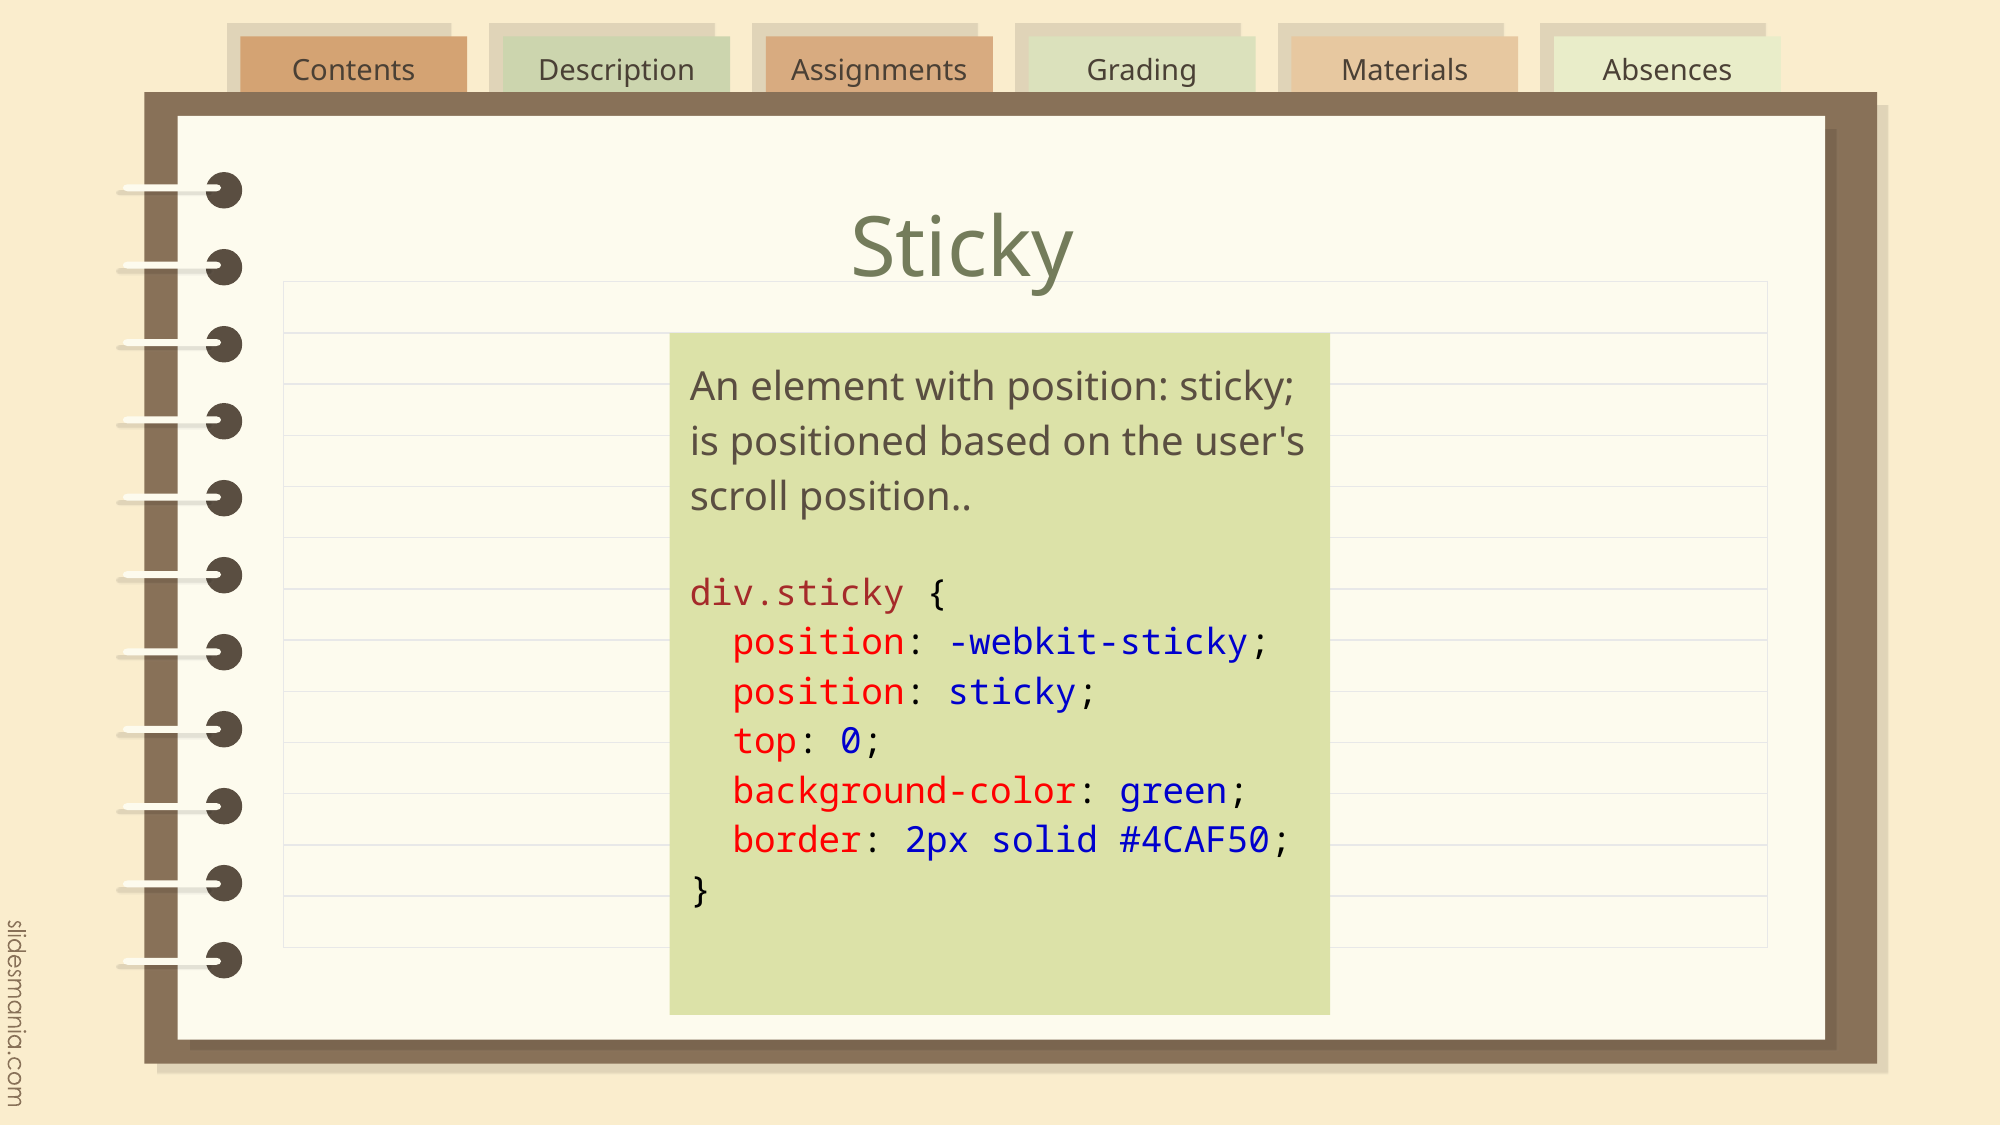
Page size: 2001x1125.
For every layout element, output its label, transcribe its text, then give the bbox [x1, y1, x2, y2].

list An element with position: sticky; is positioned based on the user's scroll position.. div.sticky { position: -webkit-sticky; position: sticky; top: 0; background-color: green; border: 2px solid #4CAF50; } [669, 333, 1331, 1015]
title Sticky [830, 173, 1137, 285]
